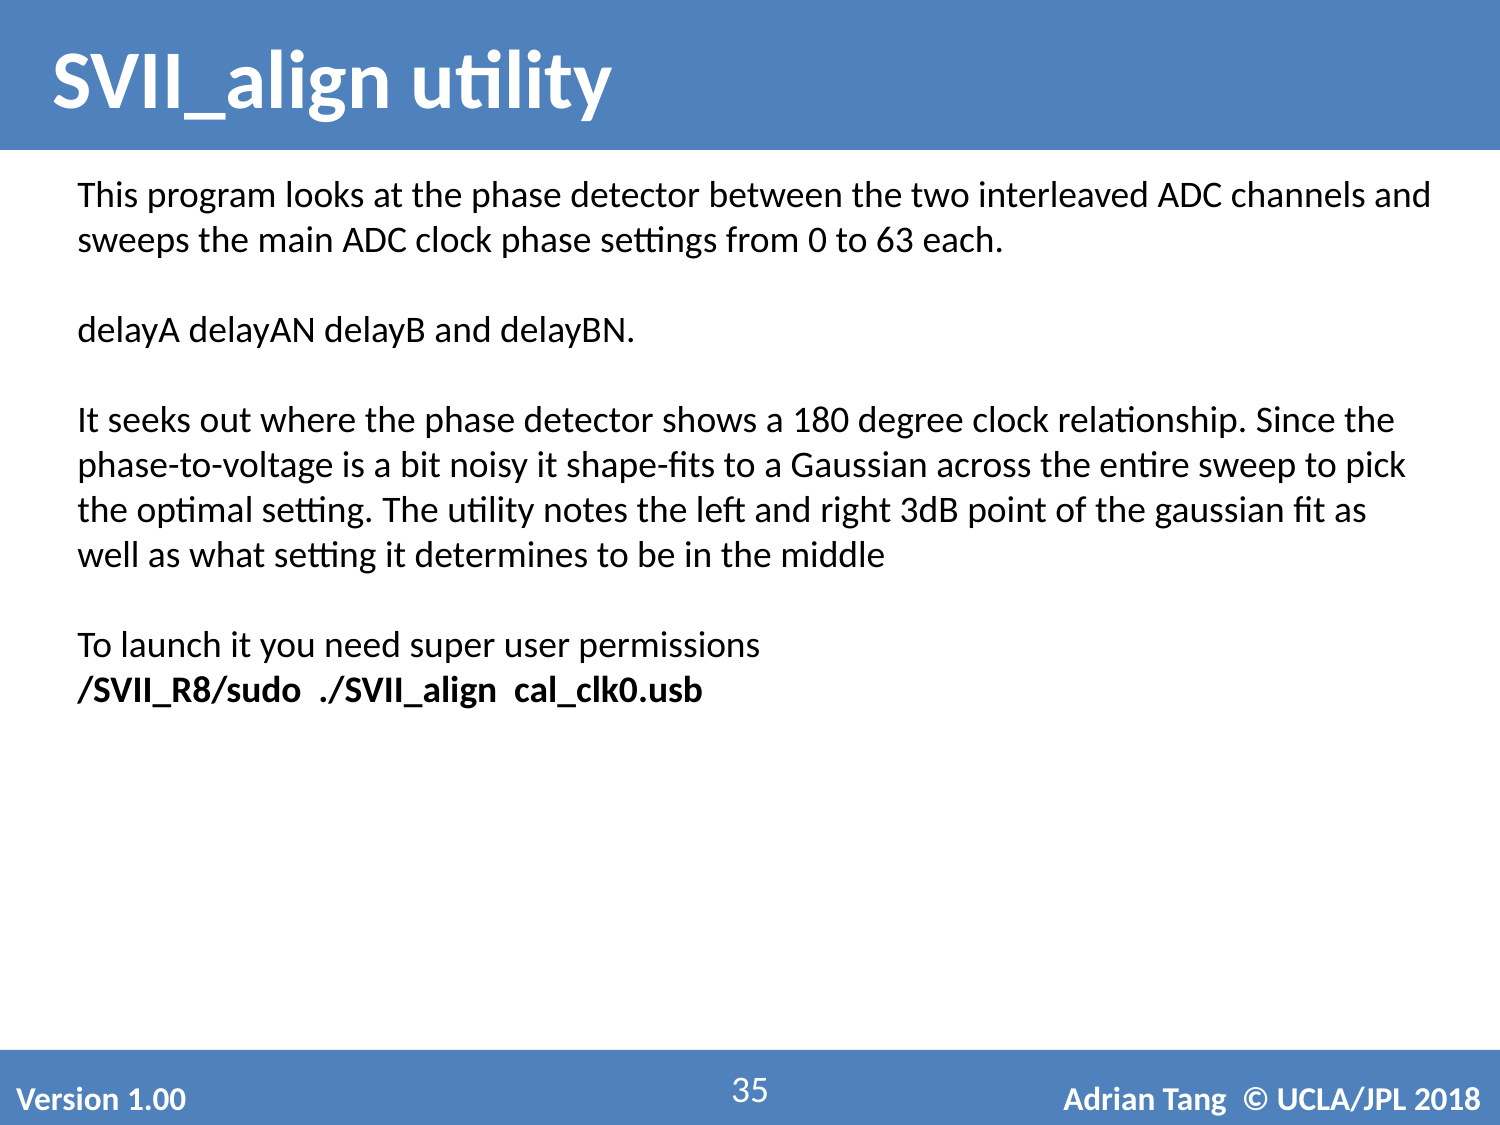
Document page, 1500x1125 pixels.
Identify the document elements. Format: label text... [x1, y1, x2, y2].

text_box Adrian Tang © UCLA/JPL 2018 [1048, 1069, 1497, 1125]
text_box Version 1.00 [1, 1069, 202, 1125]
text_box This program looks at the phase detector between the two interleaved ADC channels and sweeps the main ADC clock phase settings from 0 to 63 each. delayA delayAN delayB and delayBN. It seeks out where the phase detector shows a 180 degree clock relationship. Since the phase-to-voltage is a bit noisy it shape-fits to a Gaussian across the entire sweep to pick the optimal setting. The utility notes the left and right 3dB point of the gaussian fit as well as what setting it determines to be in the middle To launch it you need super user permissions /SVII_R8/sudo ./SVII_align cal_clk0.usb [62, 162, 1450, 808]
text_box SVII_align utility [0, 0, 1500, 152]
text_box 35 [0, 1048, 1500, 1125]
